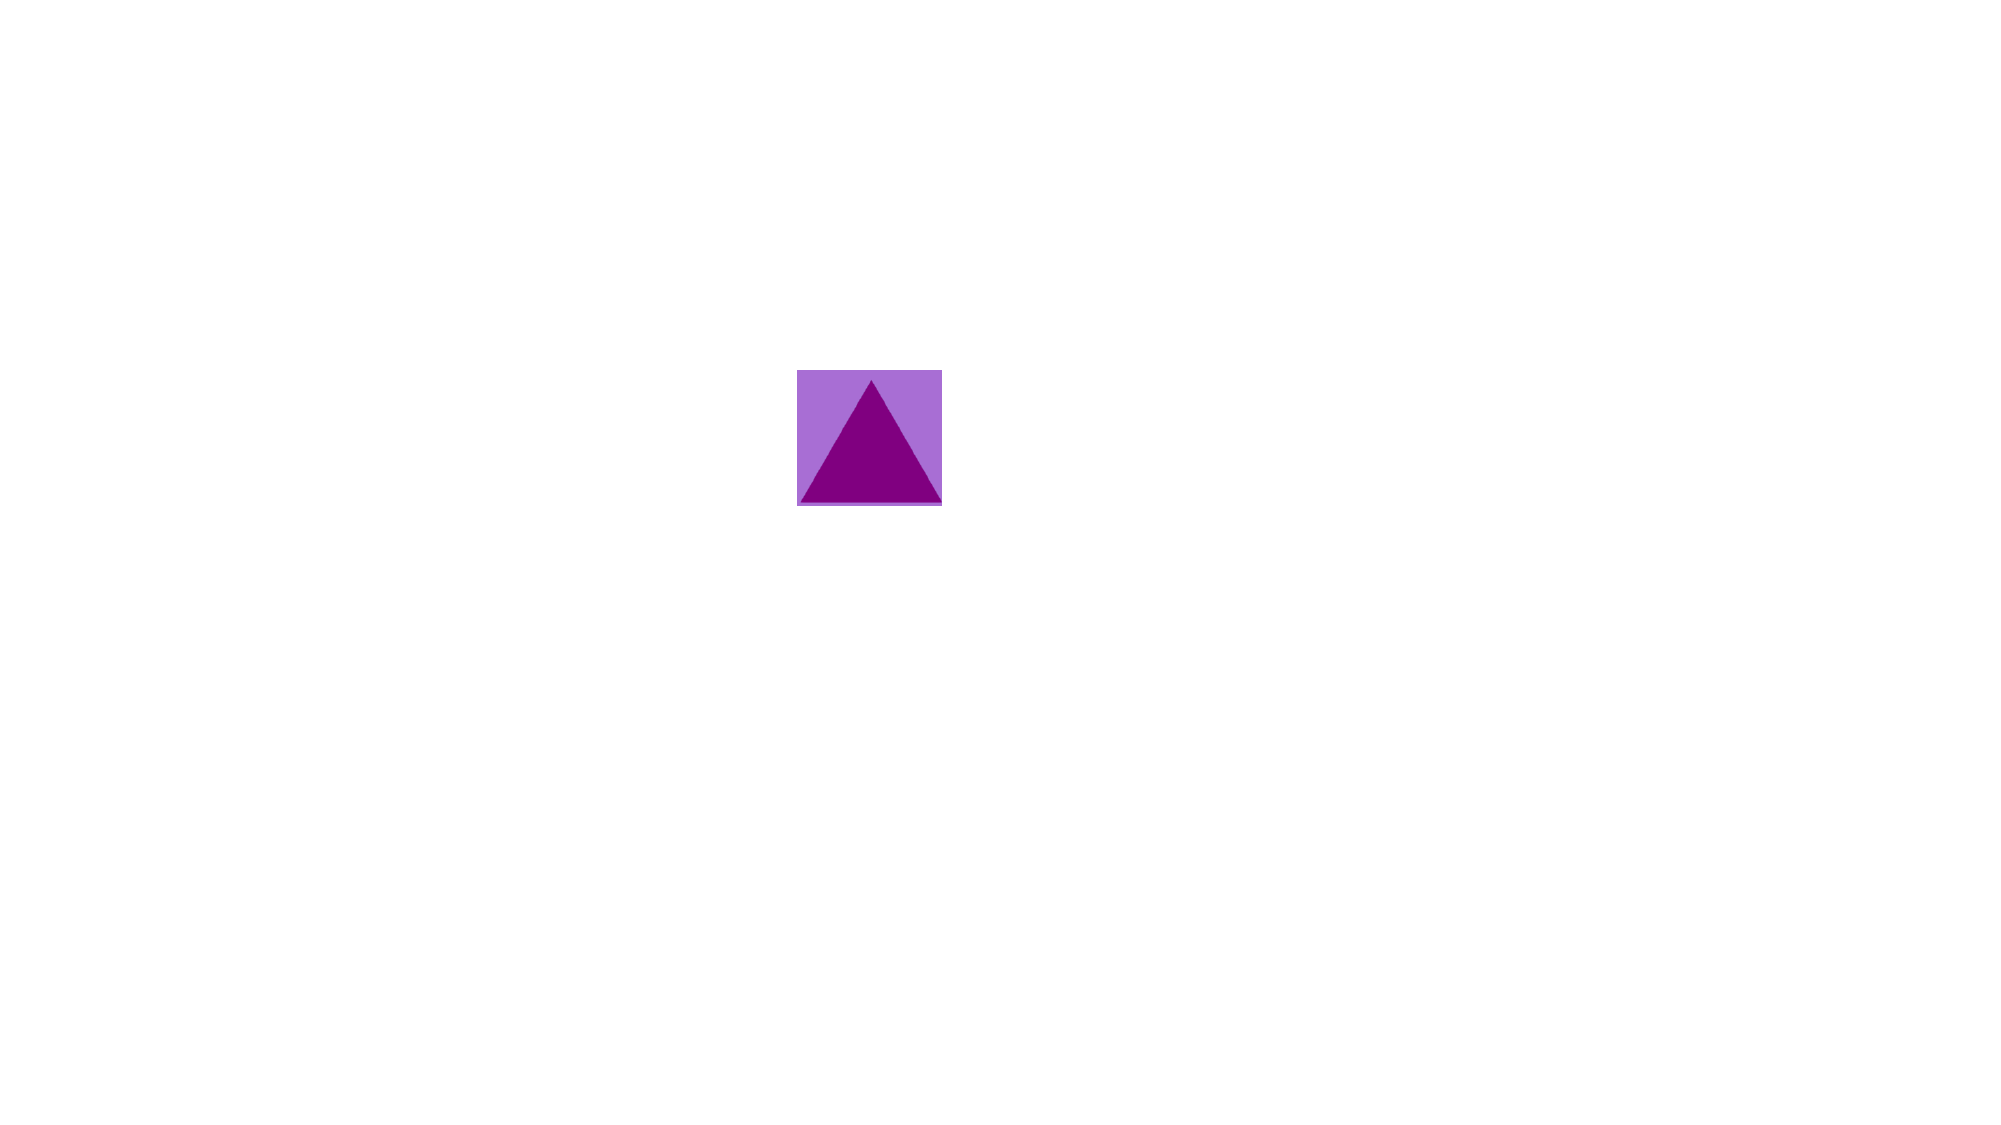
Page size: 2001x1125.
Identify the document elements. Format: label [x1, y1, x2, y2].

text_box [798, 370, 942, 512]
